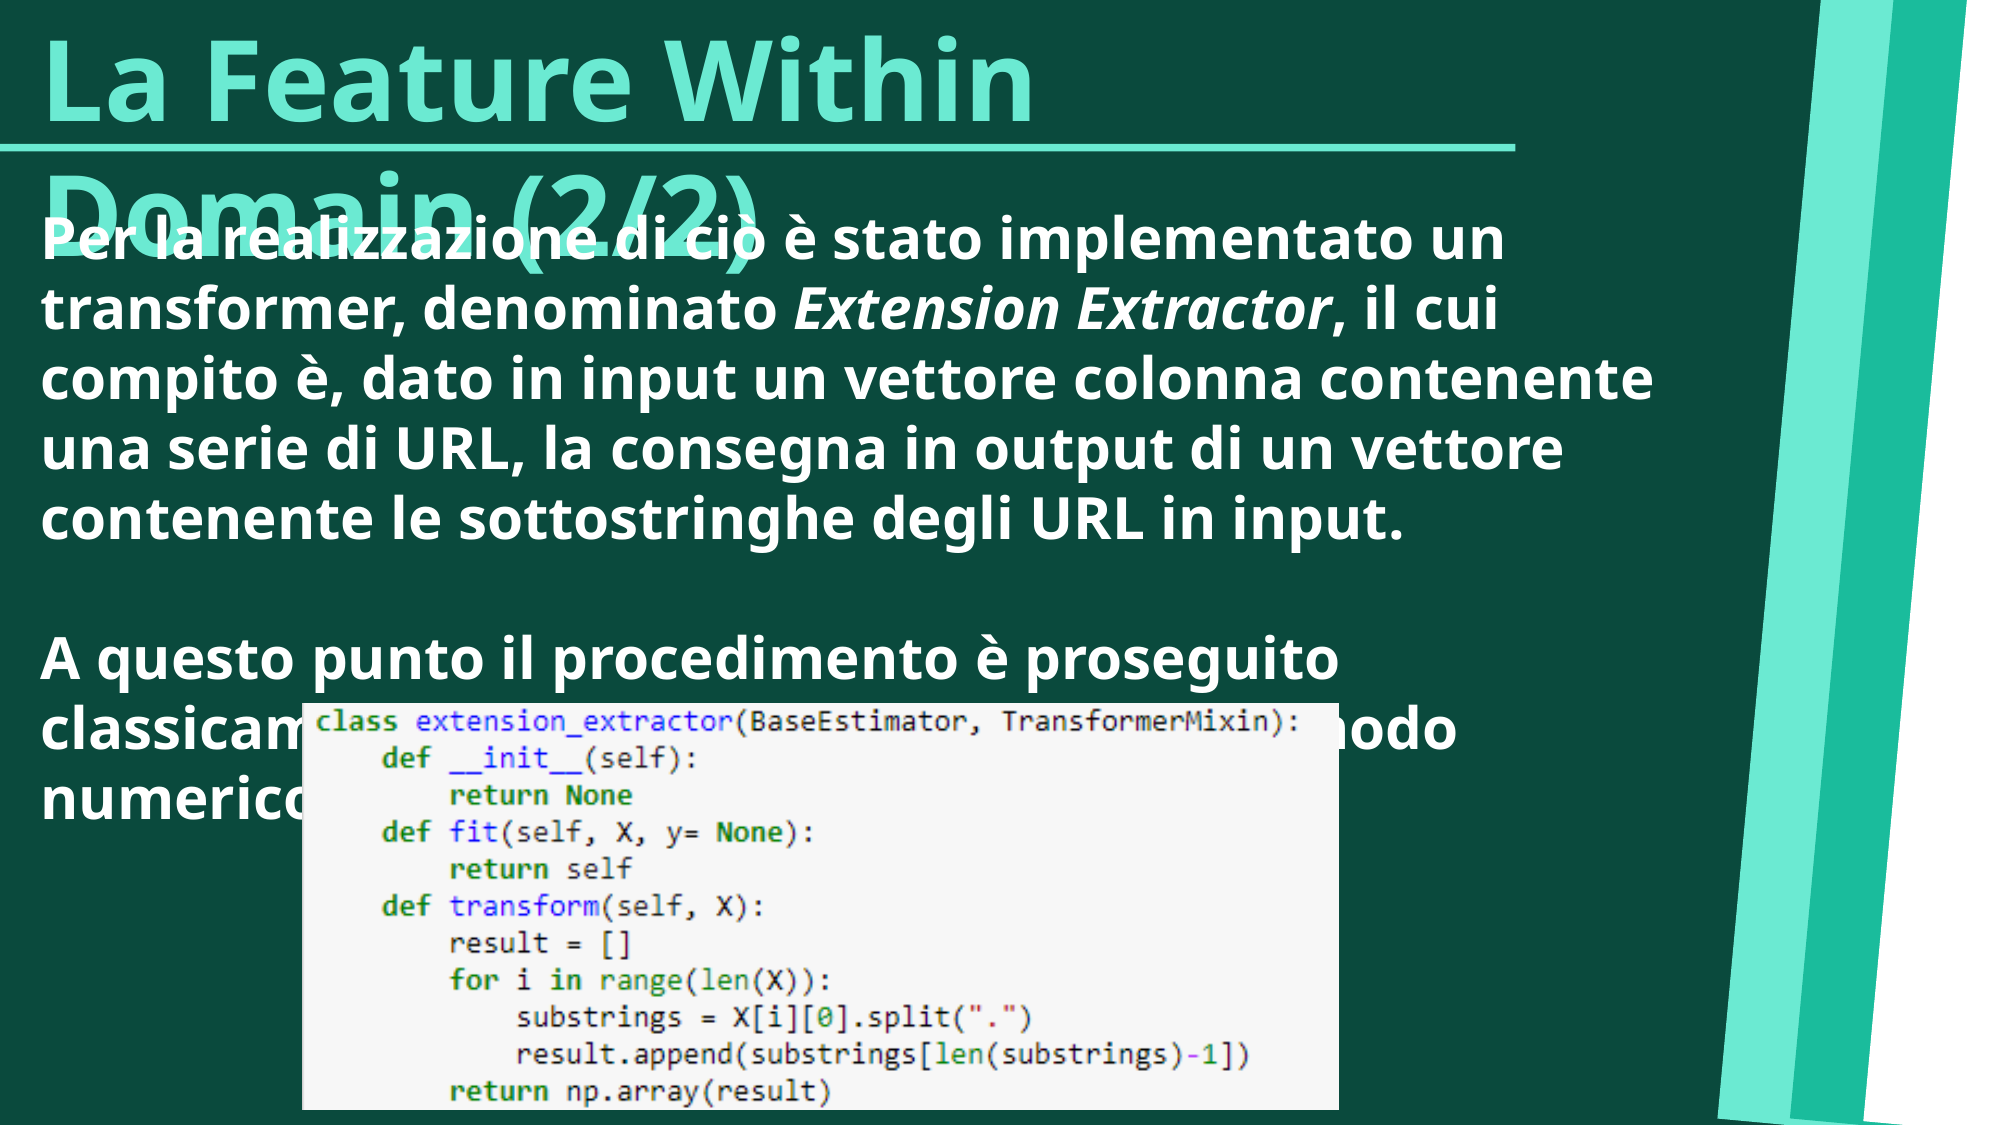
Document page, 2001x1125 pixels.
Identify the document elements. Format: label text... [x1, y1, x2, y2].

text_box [1769, 0, 2000, 1125]
text_box La Feature Within Domain (2/2) [26, 2, 1516, 142]
picture [302, 703, 1339, 1111]
text_box Per la realizzazione di ciò è stato implementato un transformer, denominato Extension Extractor, il cui compito è, dato in input un vettore colonna contenente una serie di URL, la consegna in output di un vettore contenente le sottostringhe degli URL in input. A questo punto il procedimento è proseguito classicamente, codificando le estensioni in modo numerico tramite la classe LabelBinarizer. [26, 193, 1673, 839]
text_box La Feature Within Domain (2/2) [26, 154, 1516, 193]
text_box [0, 142, 1517, 154]
